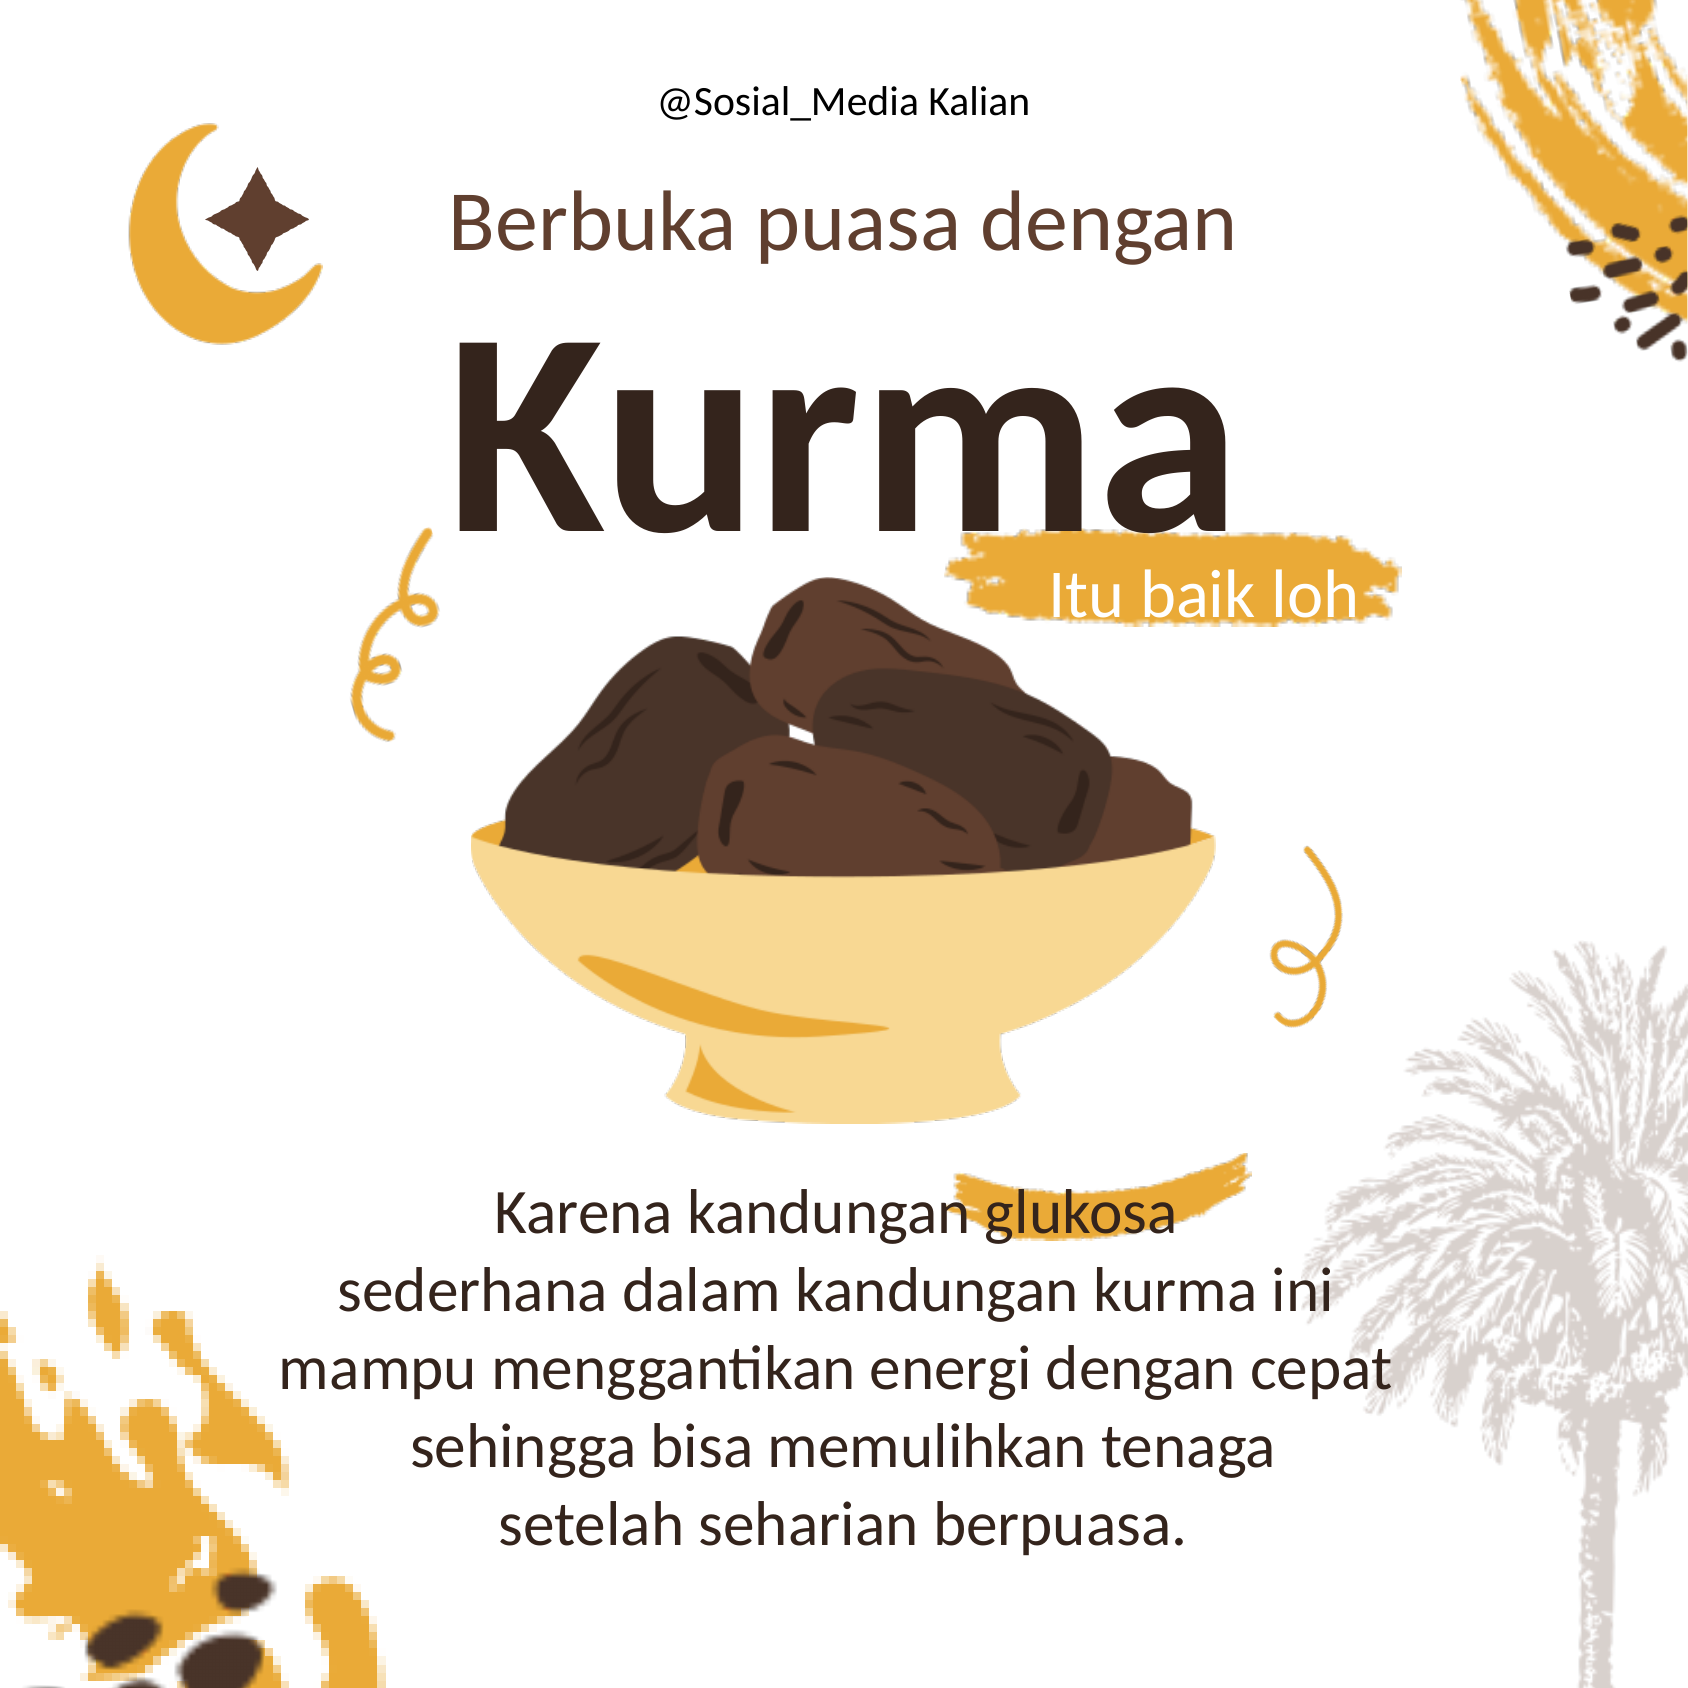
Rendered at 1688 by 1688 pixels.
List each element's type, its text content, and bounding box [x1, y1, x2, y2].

picture [310, 528, 1688, 1688]
picture [943, 1153, 1252, 1241]
picture [1426, 0, 1688, 405]
text_box @Sosial_Media Kalian [538, 65, 1150, 124]
text_box Karena kandungan glukosa sederhana dalam kandungan kurma ini mampu menggantikan energi dengan cepat sehingga bisa memulihkan tenaga setelah seharian berpuasa. [387, 1168, 1296, 1558]
text_box Kurma [385, 182, 1302, 579]
picture [121, 122, 323, 360]
text_box Berbuka puasa dengan [358, 173, 1329, 268]
picture [0, 1167, 387, 1688]
